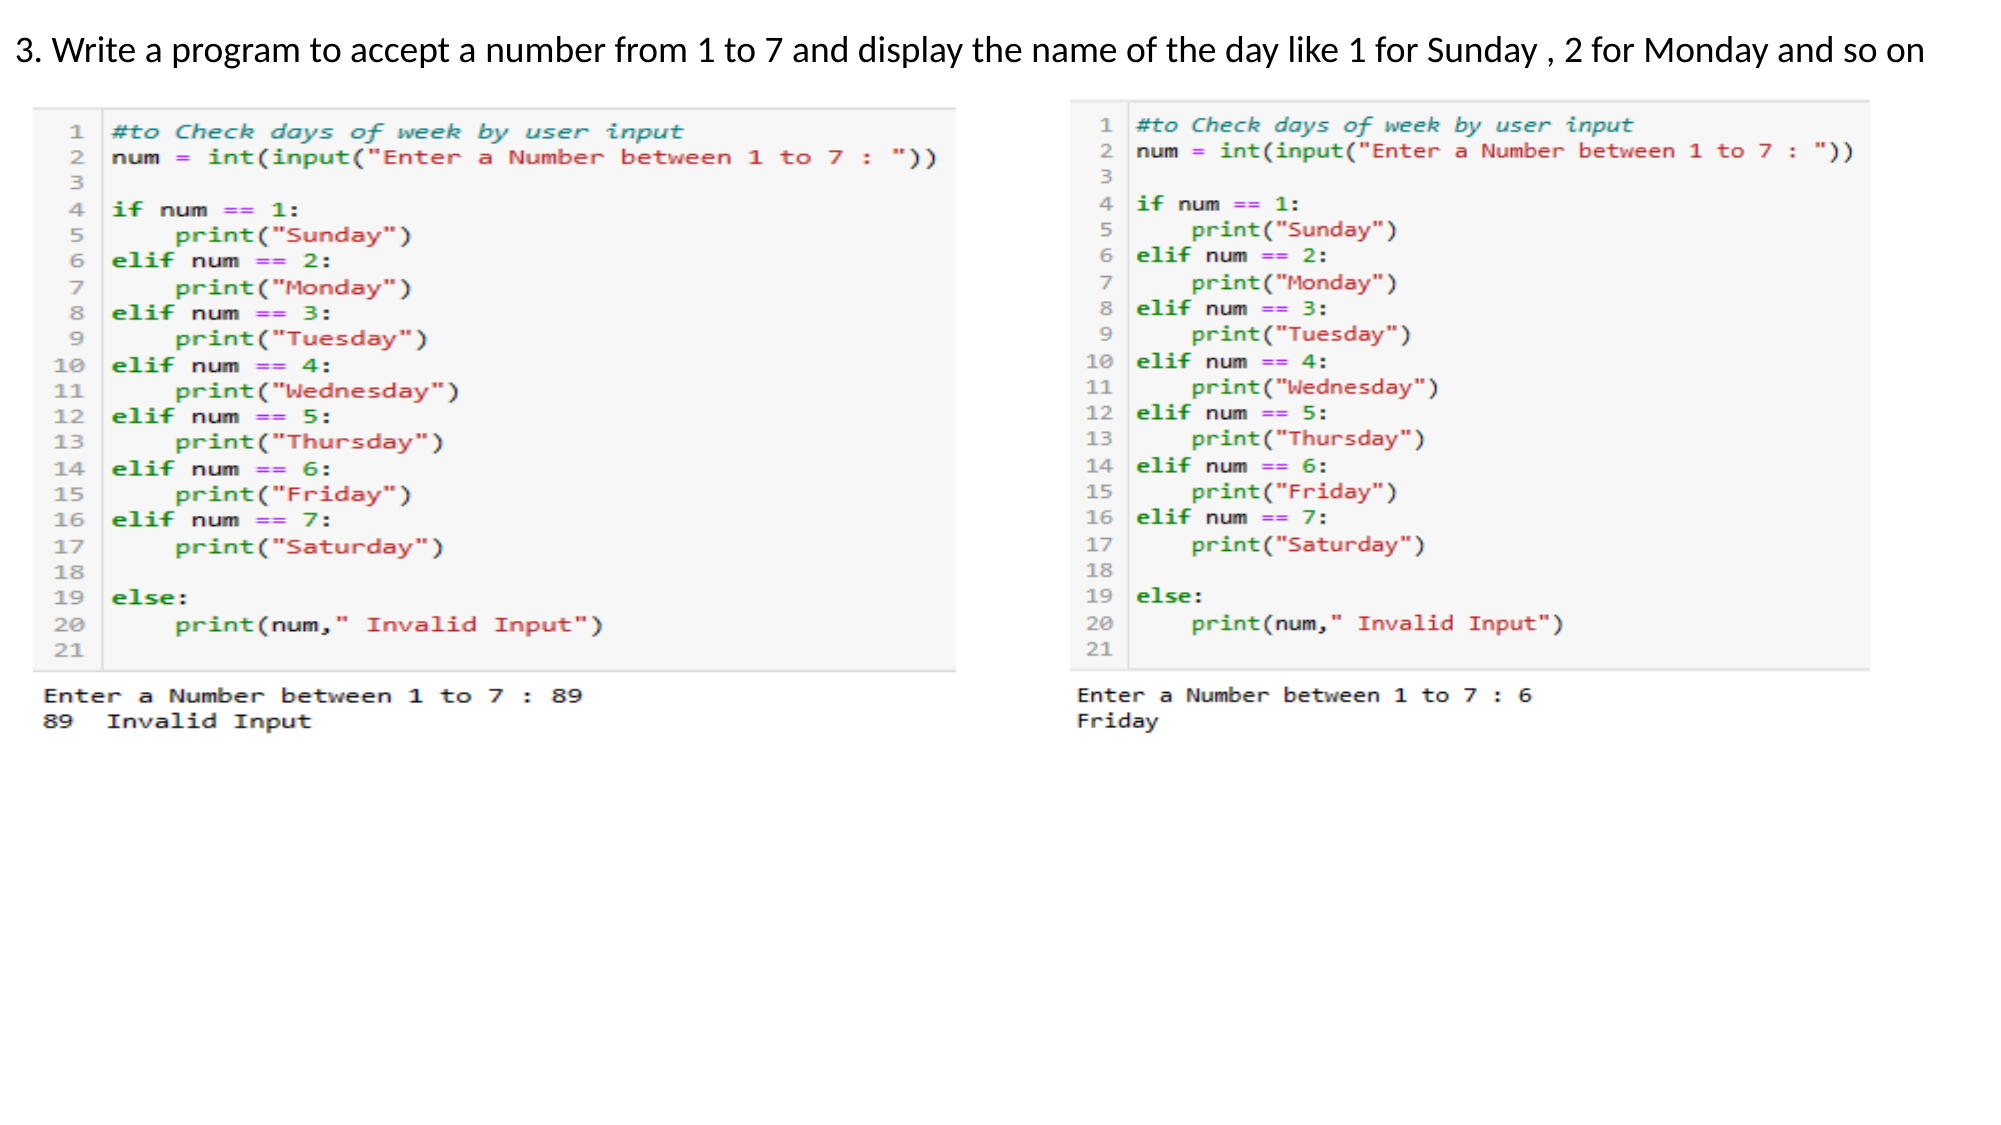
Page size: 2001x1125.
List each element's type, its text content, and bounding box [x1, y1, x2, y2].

picture [1070, 98, 1870, 740]
text_box 3. Write a program to accept a number from 1 to 7 and display the name of the day like 1 for Sunday , 2 for Monday and so on [0, 17, 2000, 78]
picture [33, 105, 956, 747]
